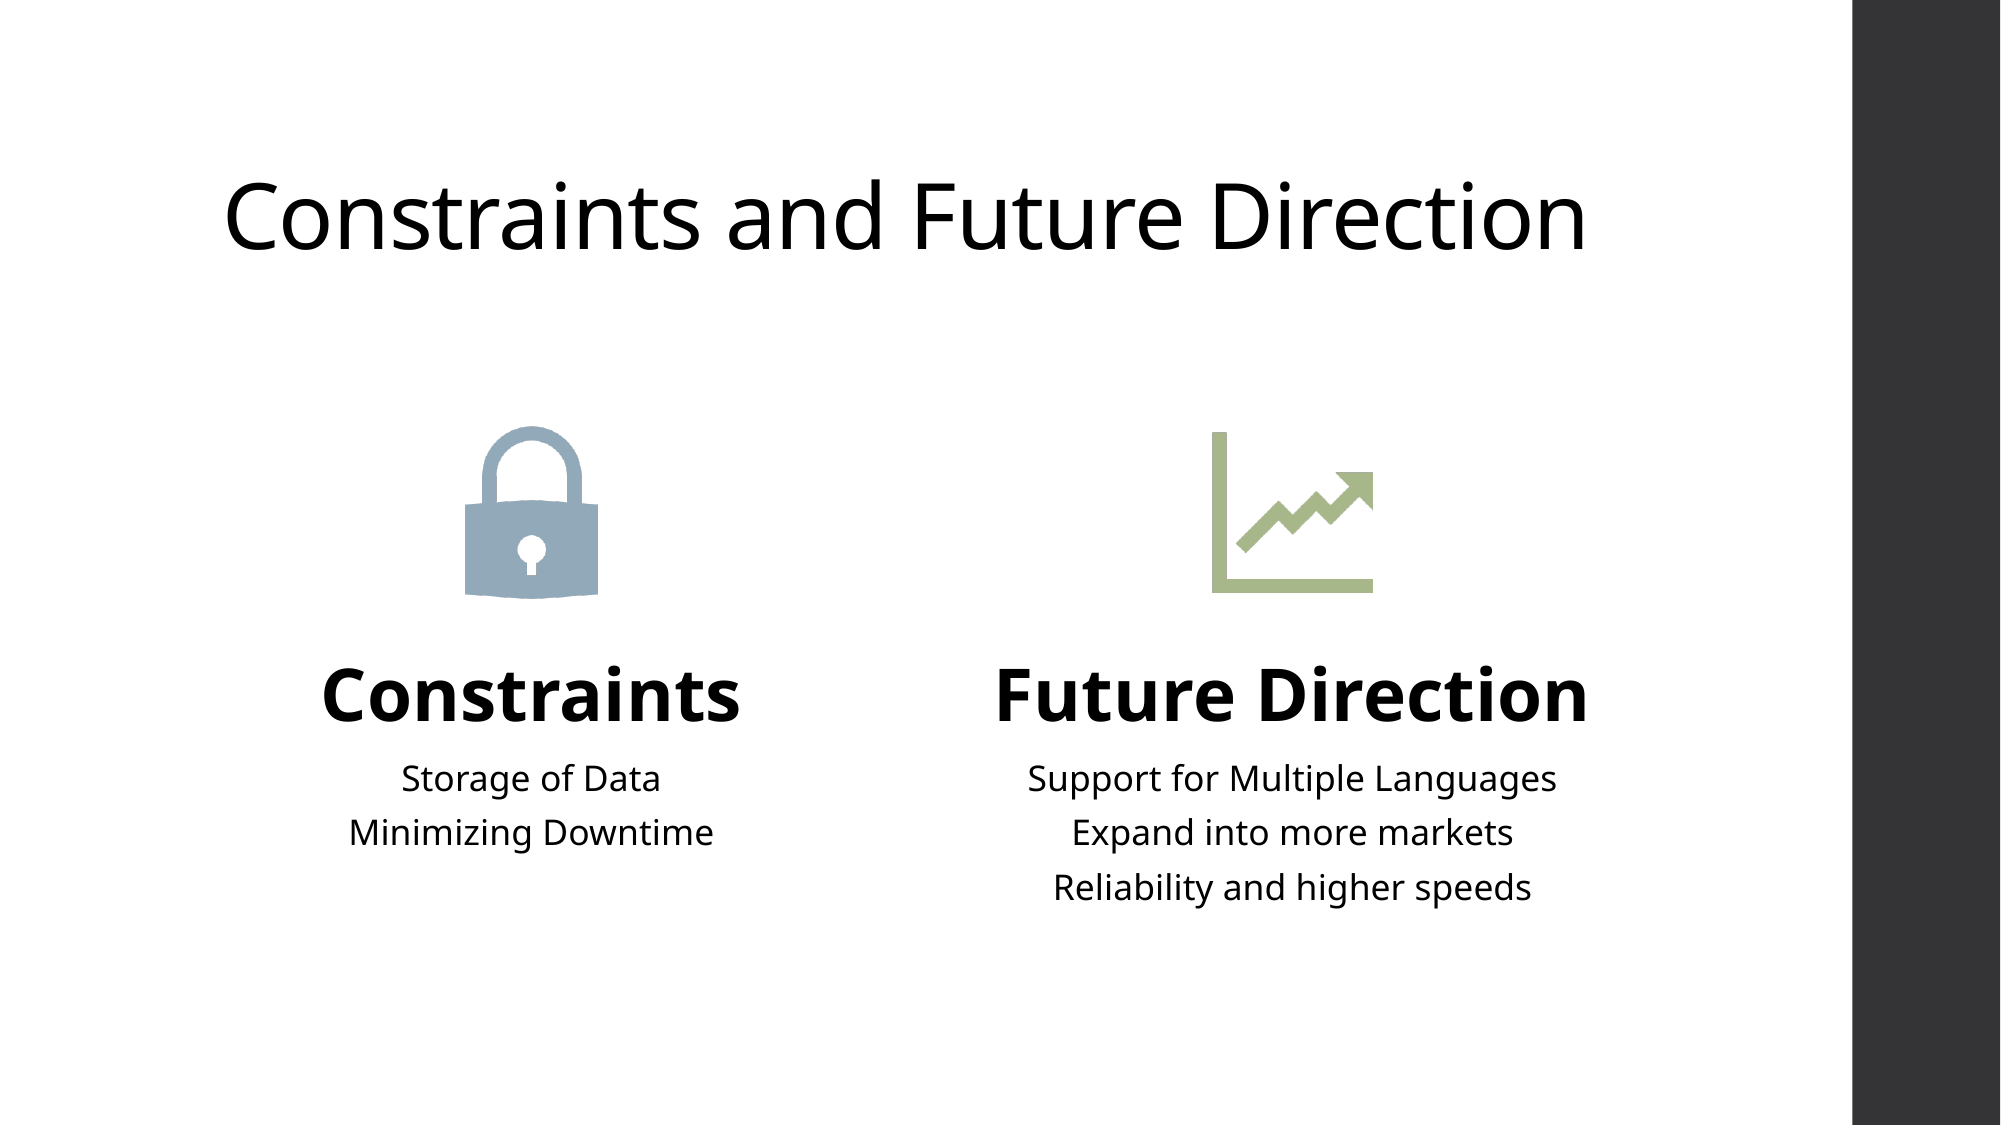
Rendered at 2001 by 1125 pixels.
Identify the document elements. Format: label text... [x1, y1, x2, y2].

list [206, 299, 1618, 1015]
title Constraints and Future Direction [206, 60, 1797, 278]
